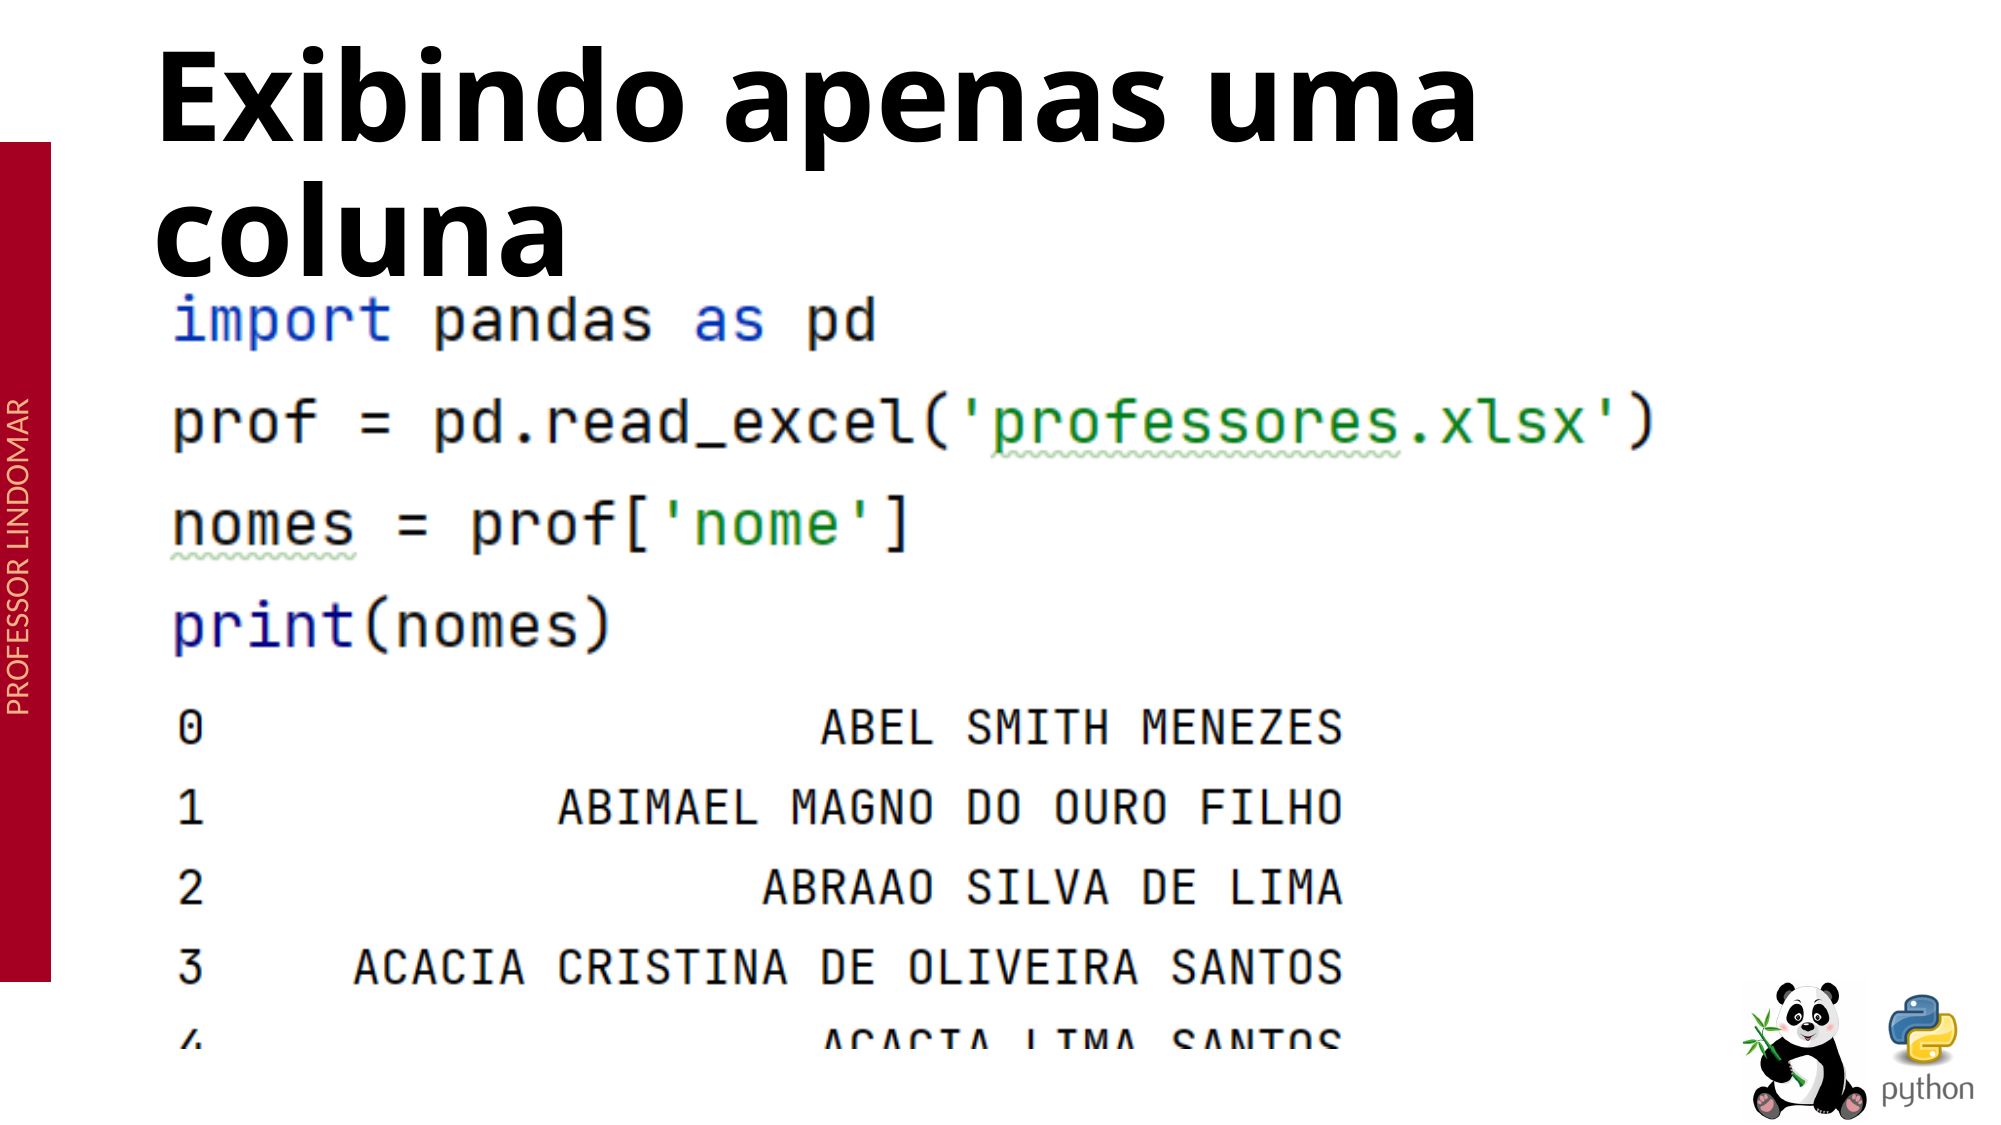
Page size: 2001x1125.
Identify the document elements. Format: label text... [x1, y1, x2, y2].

picture [161, 277, 1670, 675]
picture [1742, 979, 2000, 1125]
title Exibindo apenas uma coluna [137, 59, 1863, 278]
picture [161, 692, 1376, 1049]
